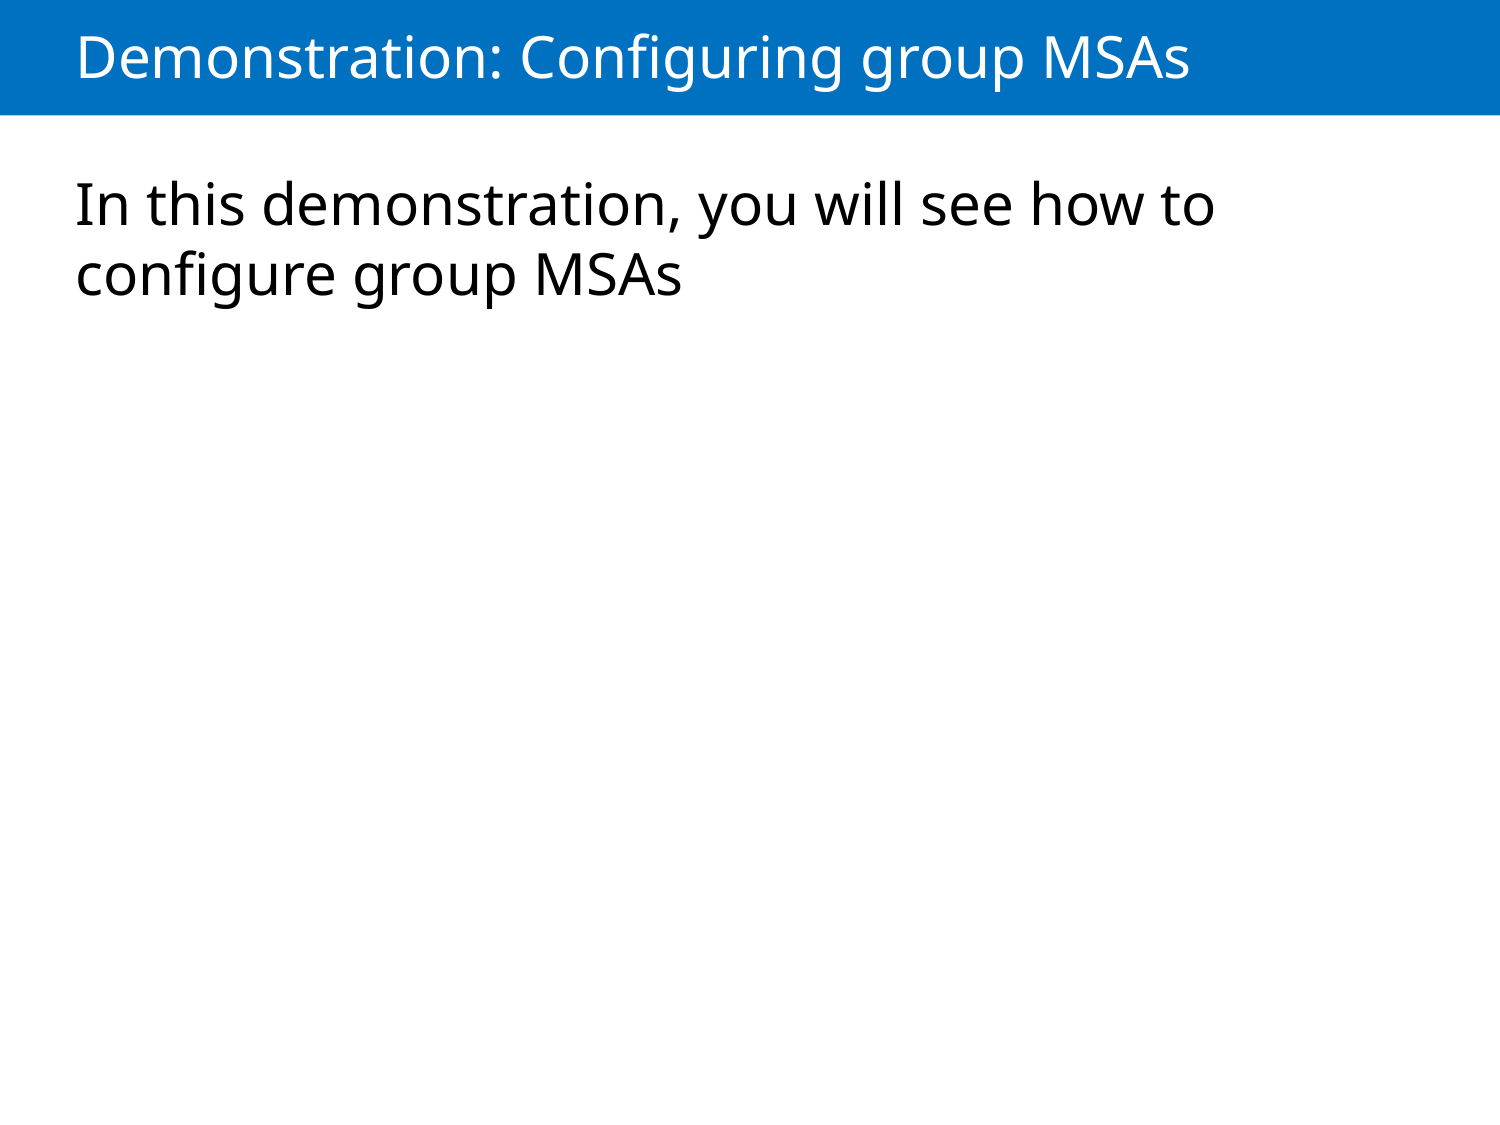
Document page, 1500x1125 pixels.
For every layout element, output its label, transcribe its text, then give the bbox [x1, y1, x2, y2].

title Demonstration: Configuring group MSAs [75, 0, 1351, 122]
text_box In this demonstration, you will see how to configure group MSAs [75, 167, 1408, 1012]
